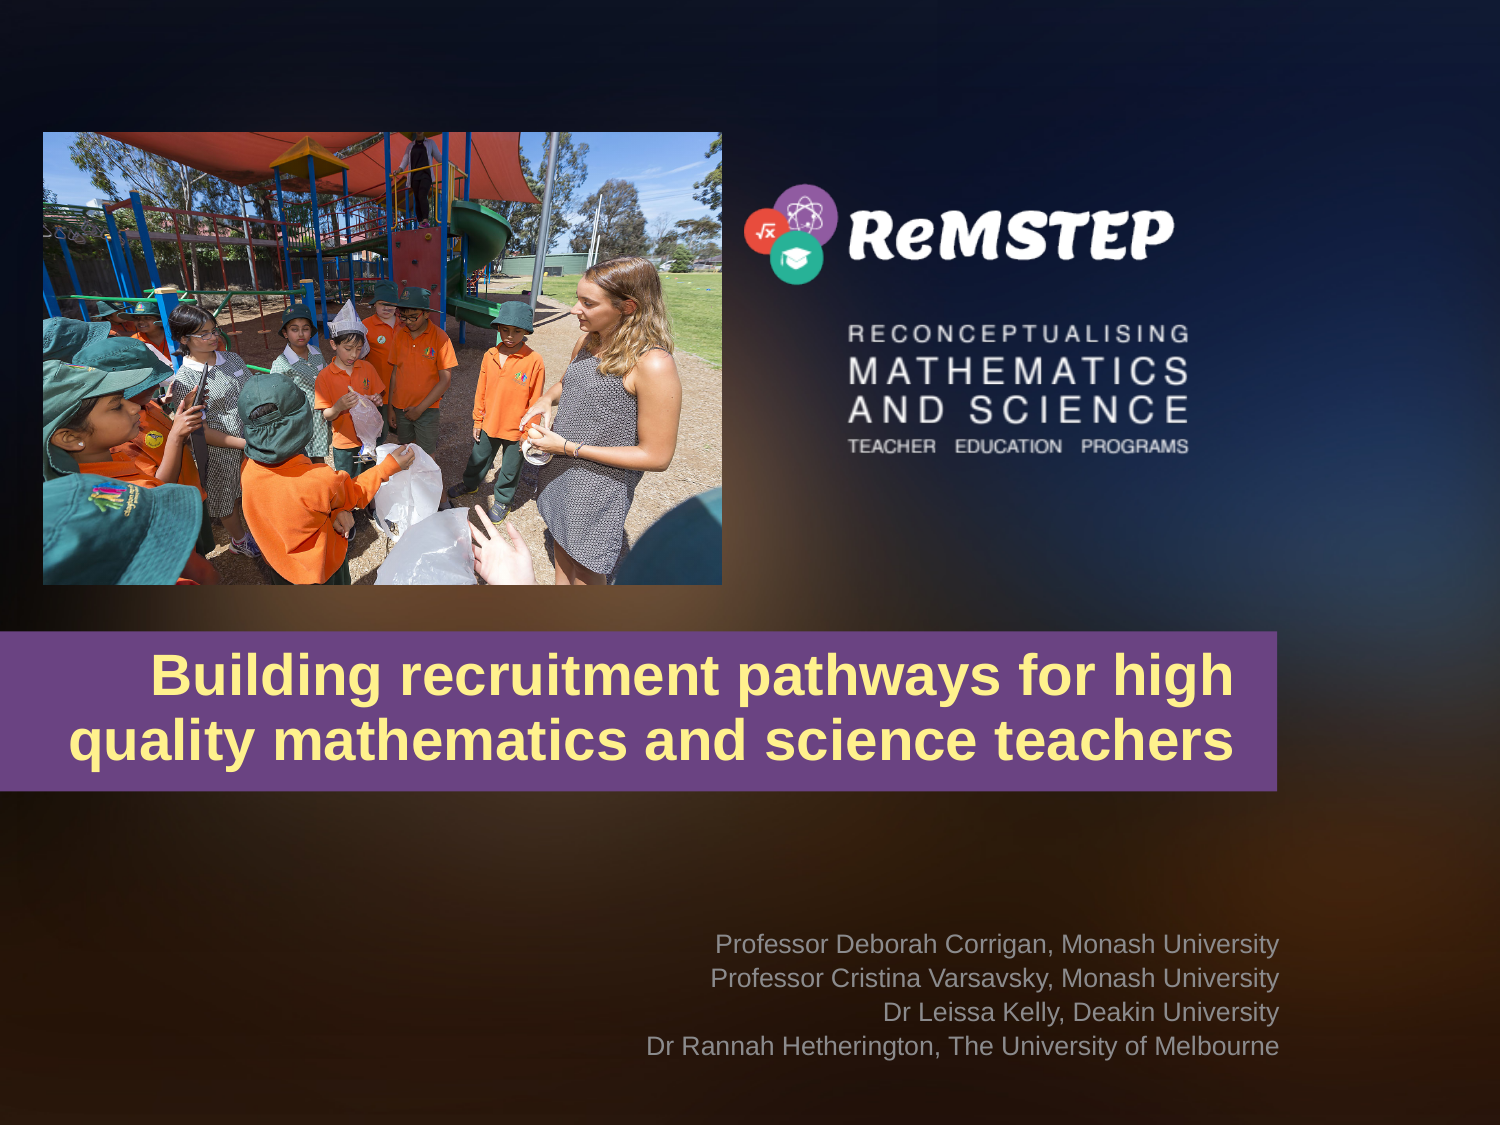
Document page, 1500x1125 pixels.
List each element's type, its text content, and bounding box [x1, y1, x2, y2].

title Building recruitment pathways for high quality mathematics and science teachers [0, 631, 1278, 792]
picture [0, 0, 1500, 1125]
subtitle Professor Deborah Corrigan, Monash University Professor Cristina Varsavsky, Monash University Dr Leissa Kelly, Deakin University Dr Rannah Hetherington, The University of Melbourne [43, 888, 1321, 1070]
